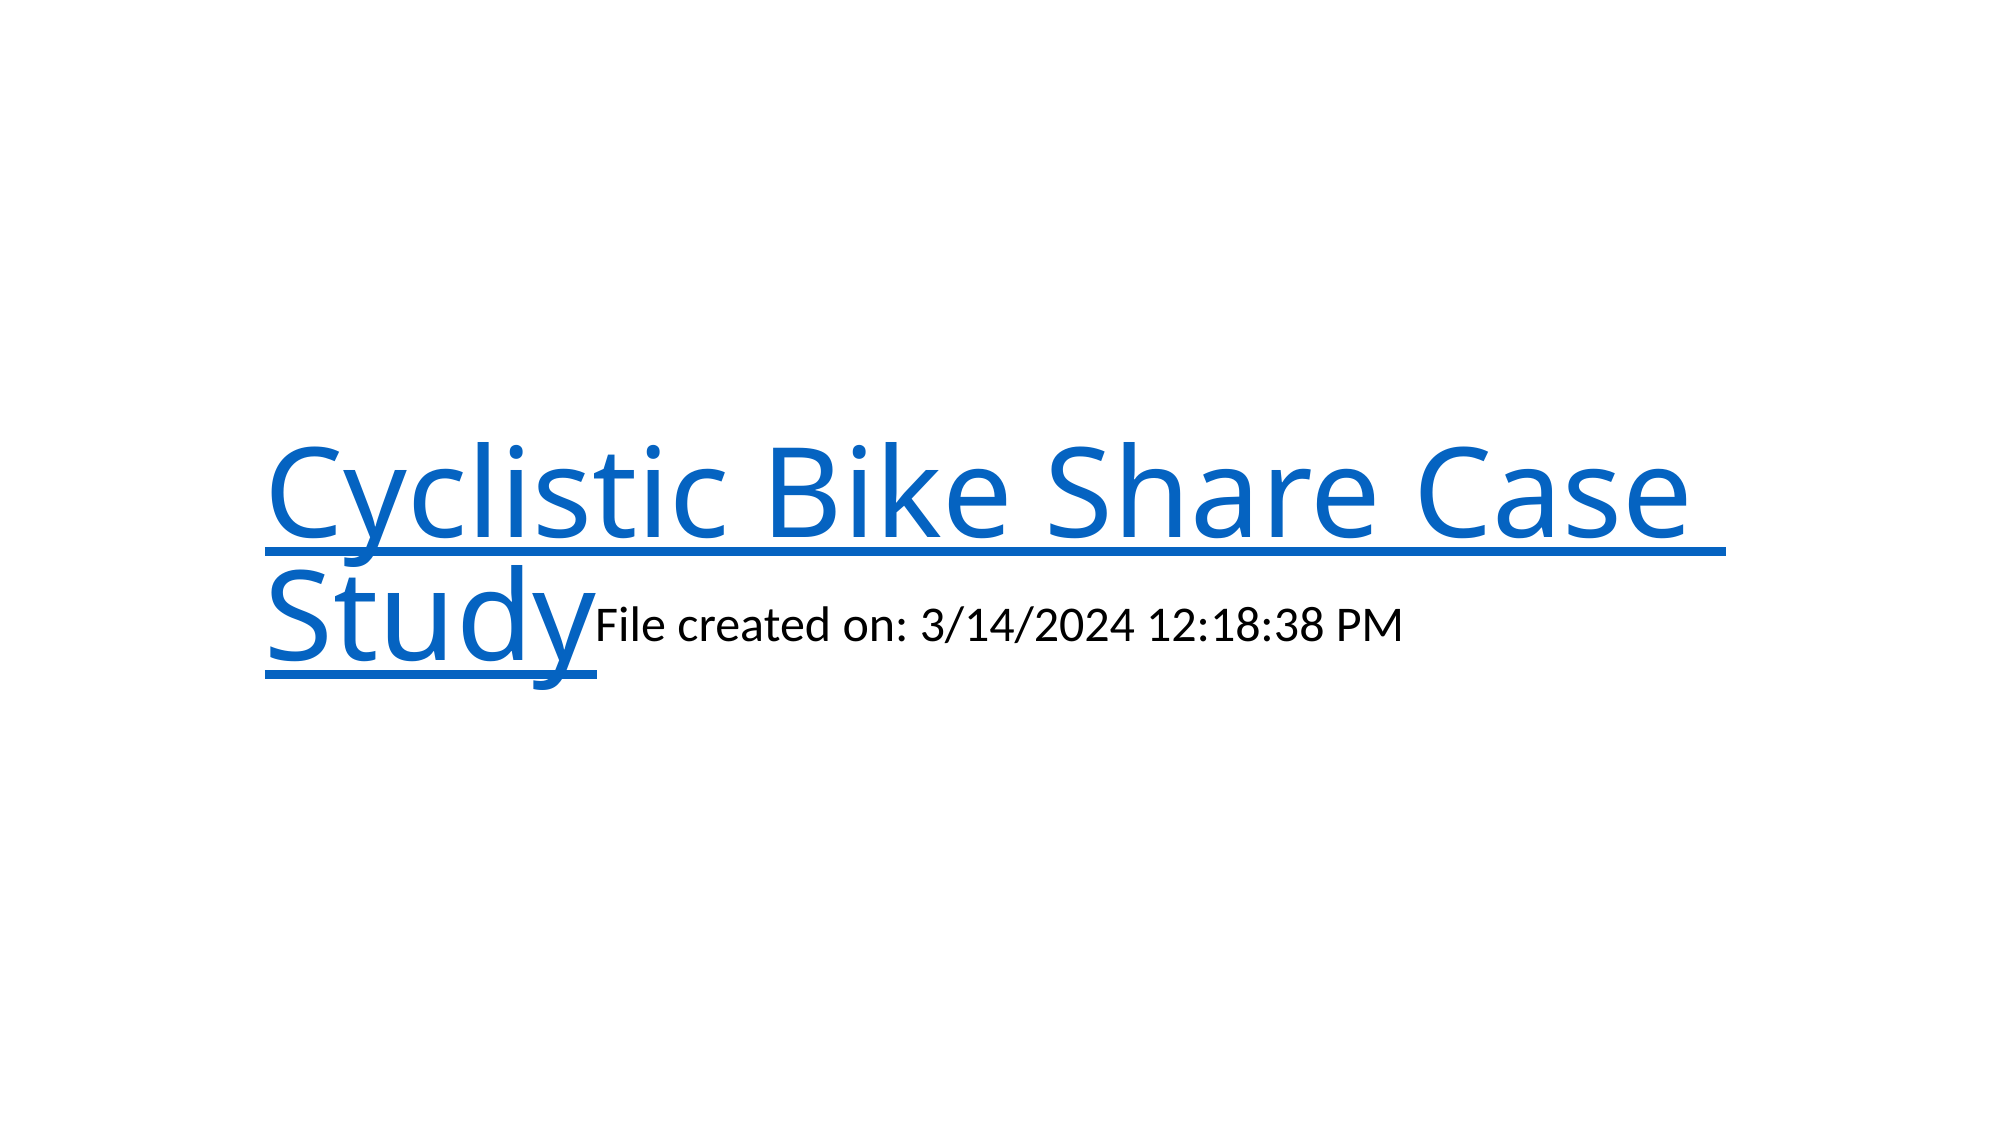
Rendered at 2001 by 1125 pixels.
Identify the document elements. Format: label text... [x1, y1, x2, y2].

title Cyclistic Bike Share Case Study [249, 184, 1750, 576]
subtitle File created on: 3/14/2024 12:18:38 PM [249, 590, 1750, 863]
